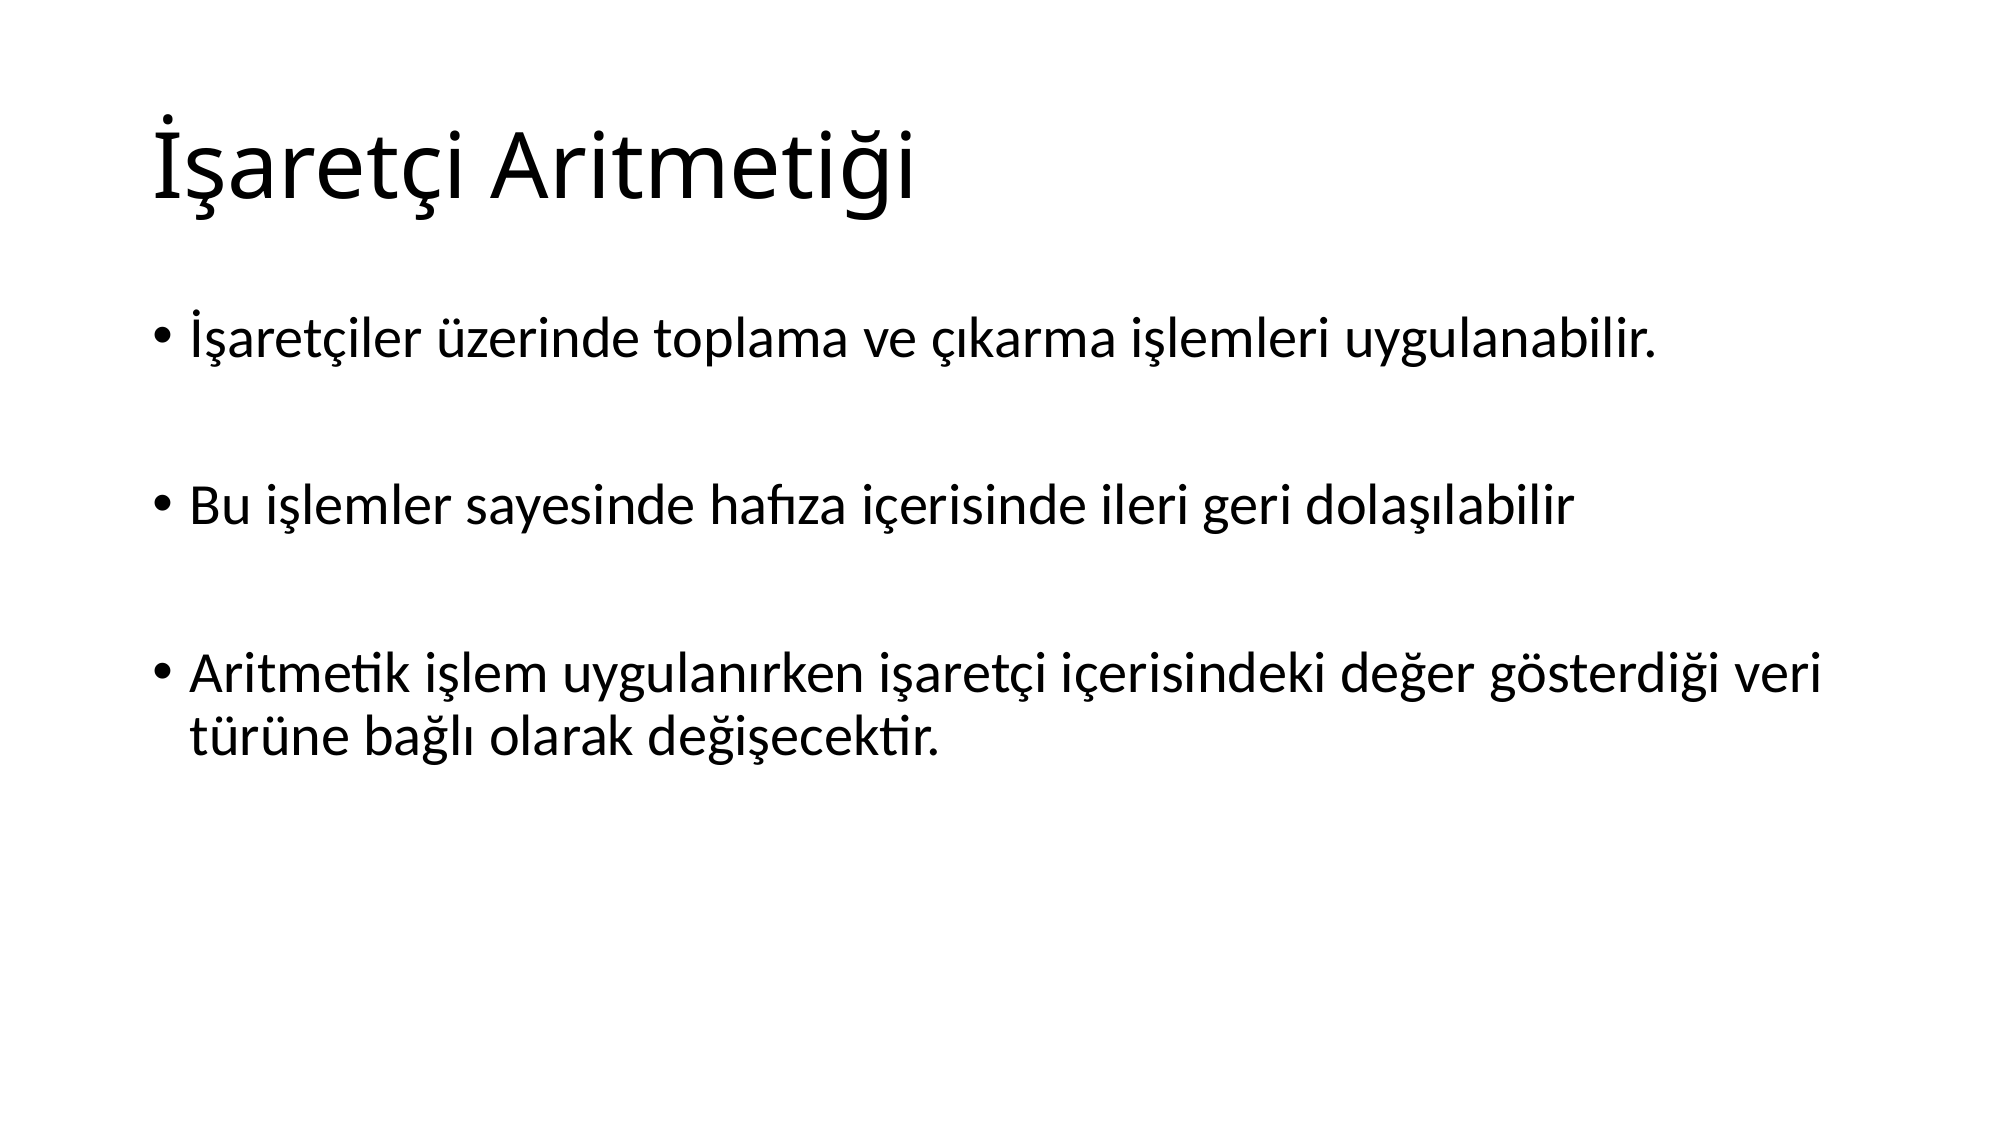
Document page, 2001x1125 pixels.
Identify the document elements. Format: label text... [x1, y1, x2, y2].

list İşaretçiler üzerinde toplama ve çıkarma işlemleri uygulanabilir. Bu işlemler sayesinde hafıza içerisinde ileri geri dolaşılabilir Aritmetik işlem uygulanırken işaretçi içerisindeki değer gösterdiği veri türüne bağlı olarak değişecektir. [137, 299, 1863, 1014]
title İşaretçi Aritmetiği [137, 59, 1863, 278]
